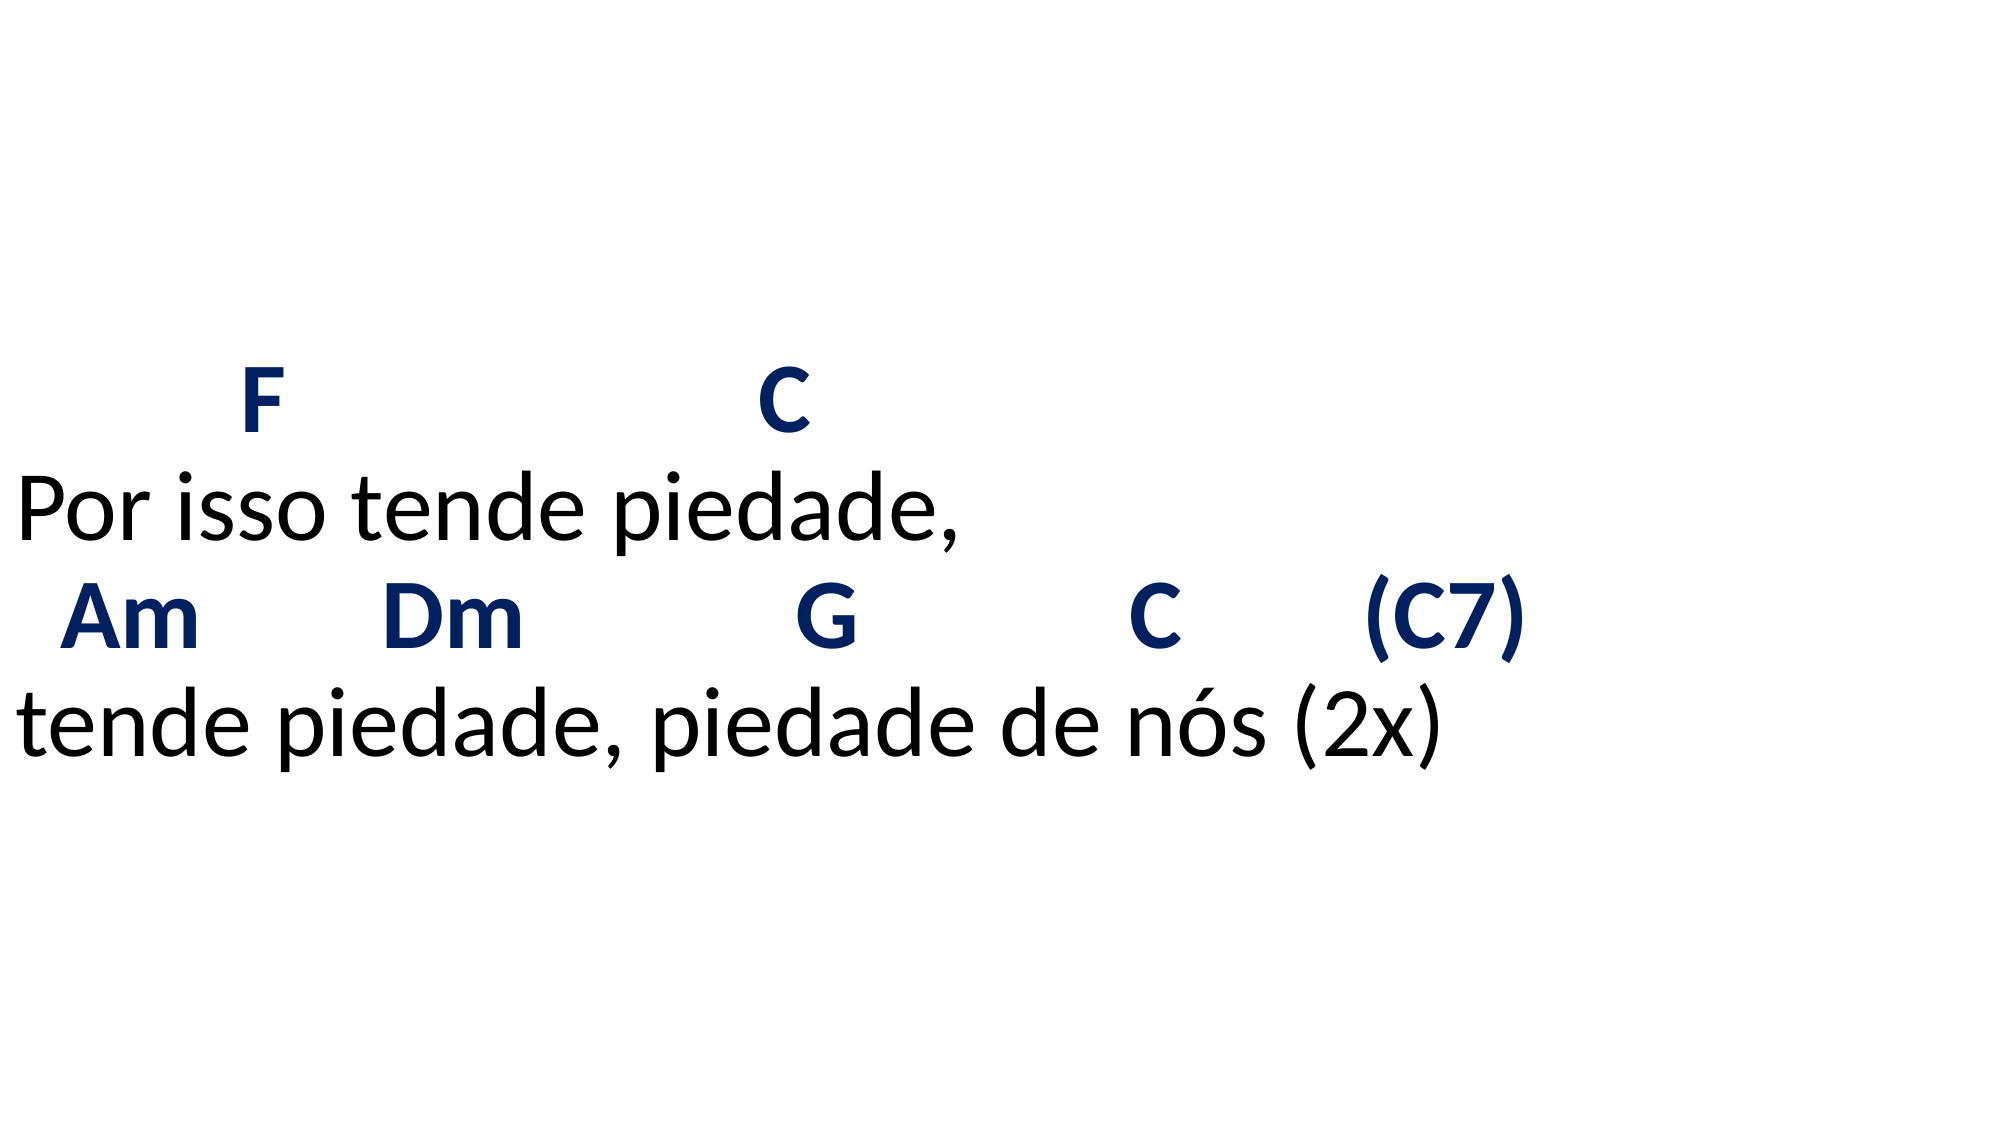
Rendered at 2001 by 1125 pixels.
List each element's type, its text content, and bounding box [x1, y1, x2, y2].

title F C Por isso tende piedade, Am Dm G C (C7) tende piedade, piedade de nós (2x) [0, 0, 2000, 1125]
